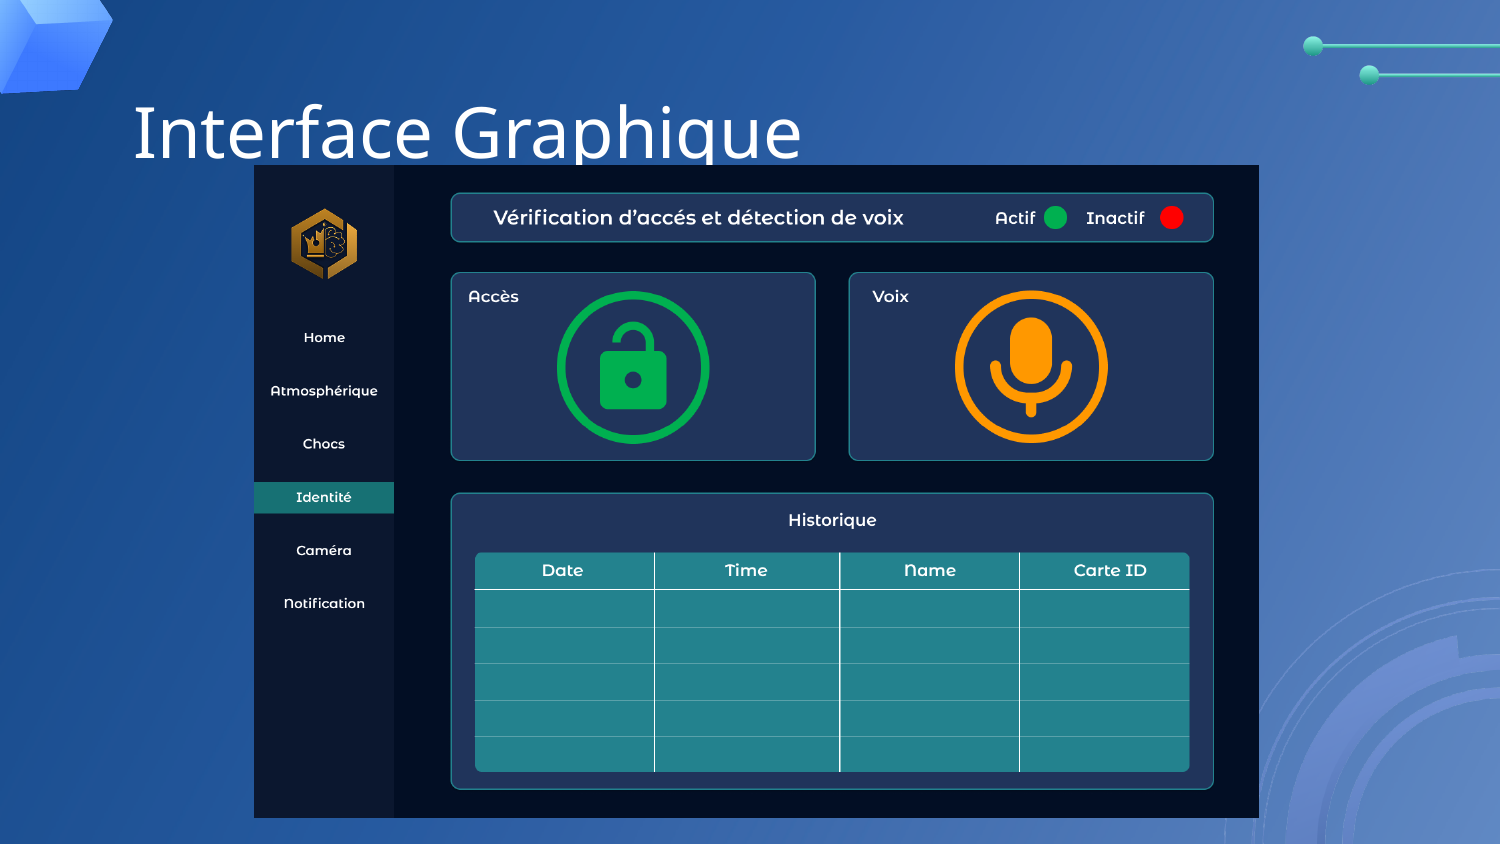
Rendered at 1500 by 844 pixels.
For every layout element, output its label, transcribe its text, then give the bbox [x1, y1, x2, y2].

picture [0, 0, 1500, 844]
title Interface Graphique [118, 72, 1382, 167]
